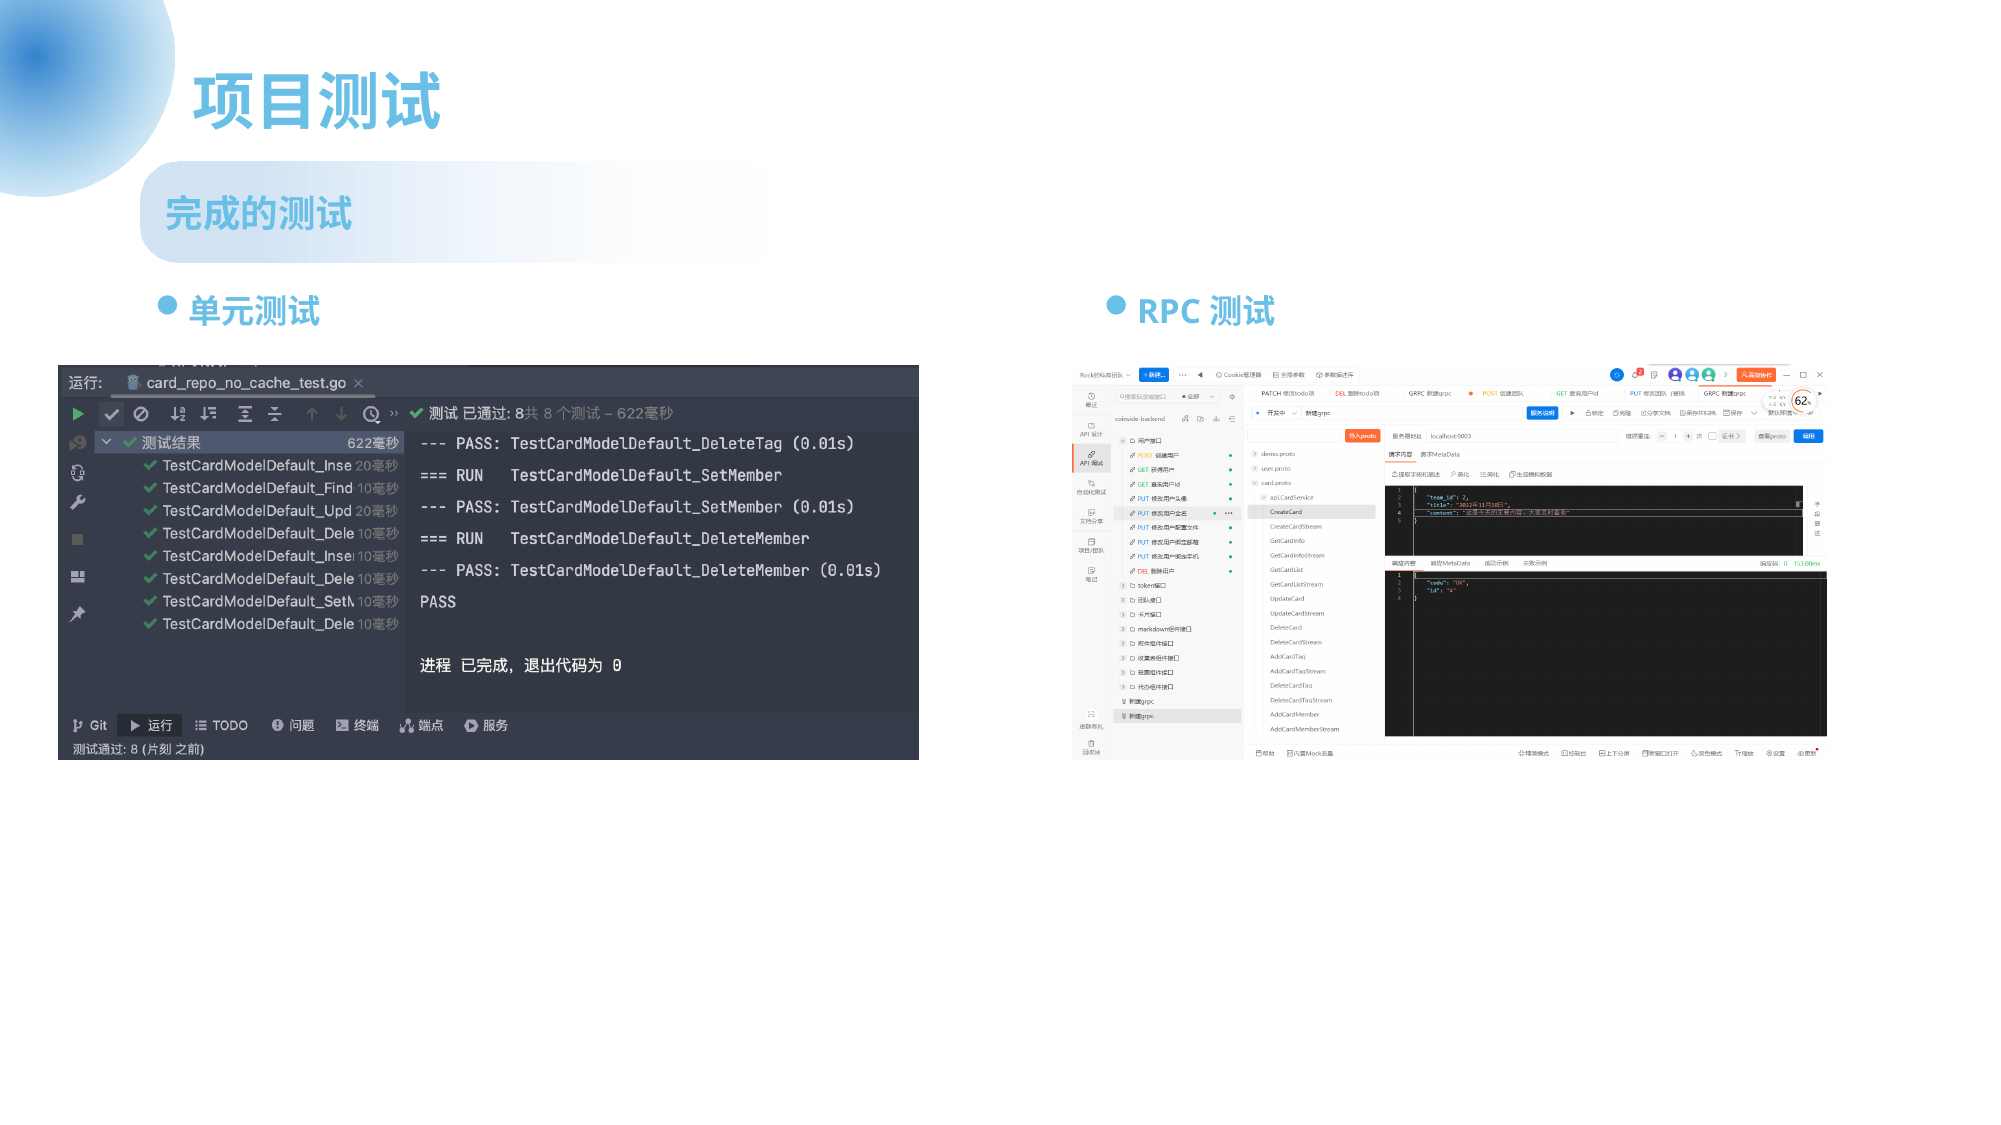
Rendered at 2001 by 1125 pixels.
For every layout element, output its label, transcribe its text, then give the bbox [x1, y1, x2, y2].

picture [58, 365, 919, 760]
text_box [0, 0, 176, 198]
picture [1071, 364, 1827, 760]
text_box 完成的测试 [139, 160, 783, 264]
text_box RPC测试 [1089, 262, 1316, 364]
text_box 项目测试 [154, 62, 495, 133]
text_box 单元测试 [140, 262, 368, 365]
